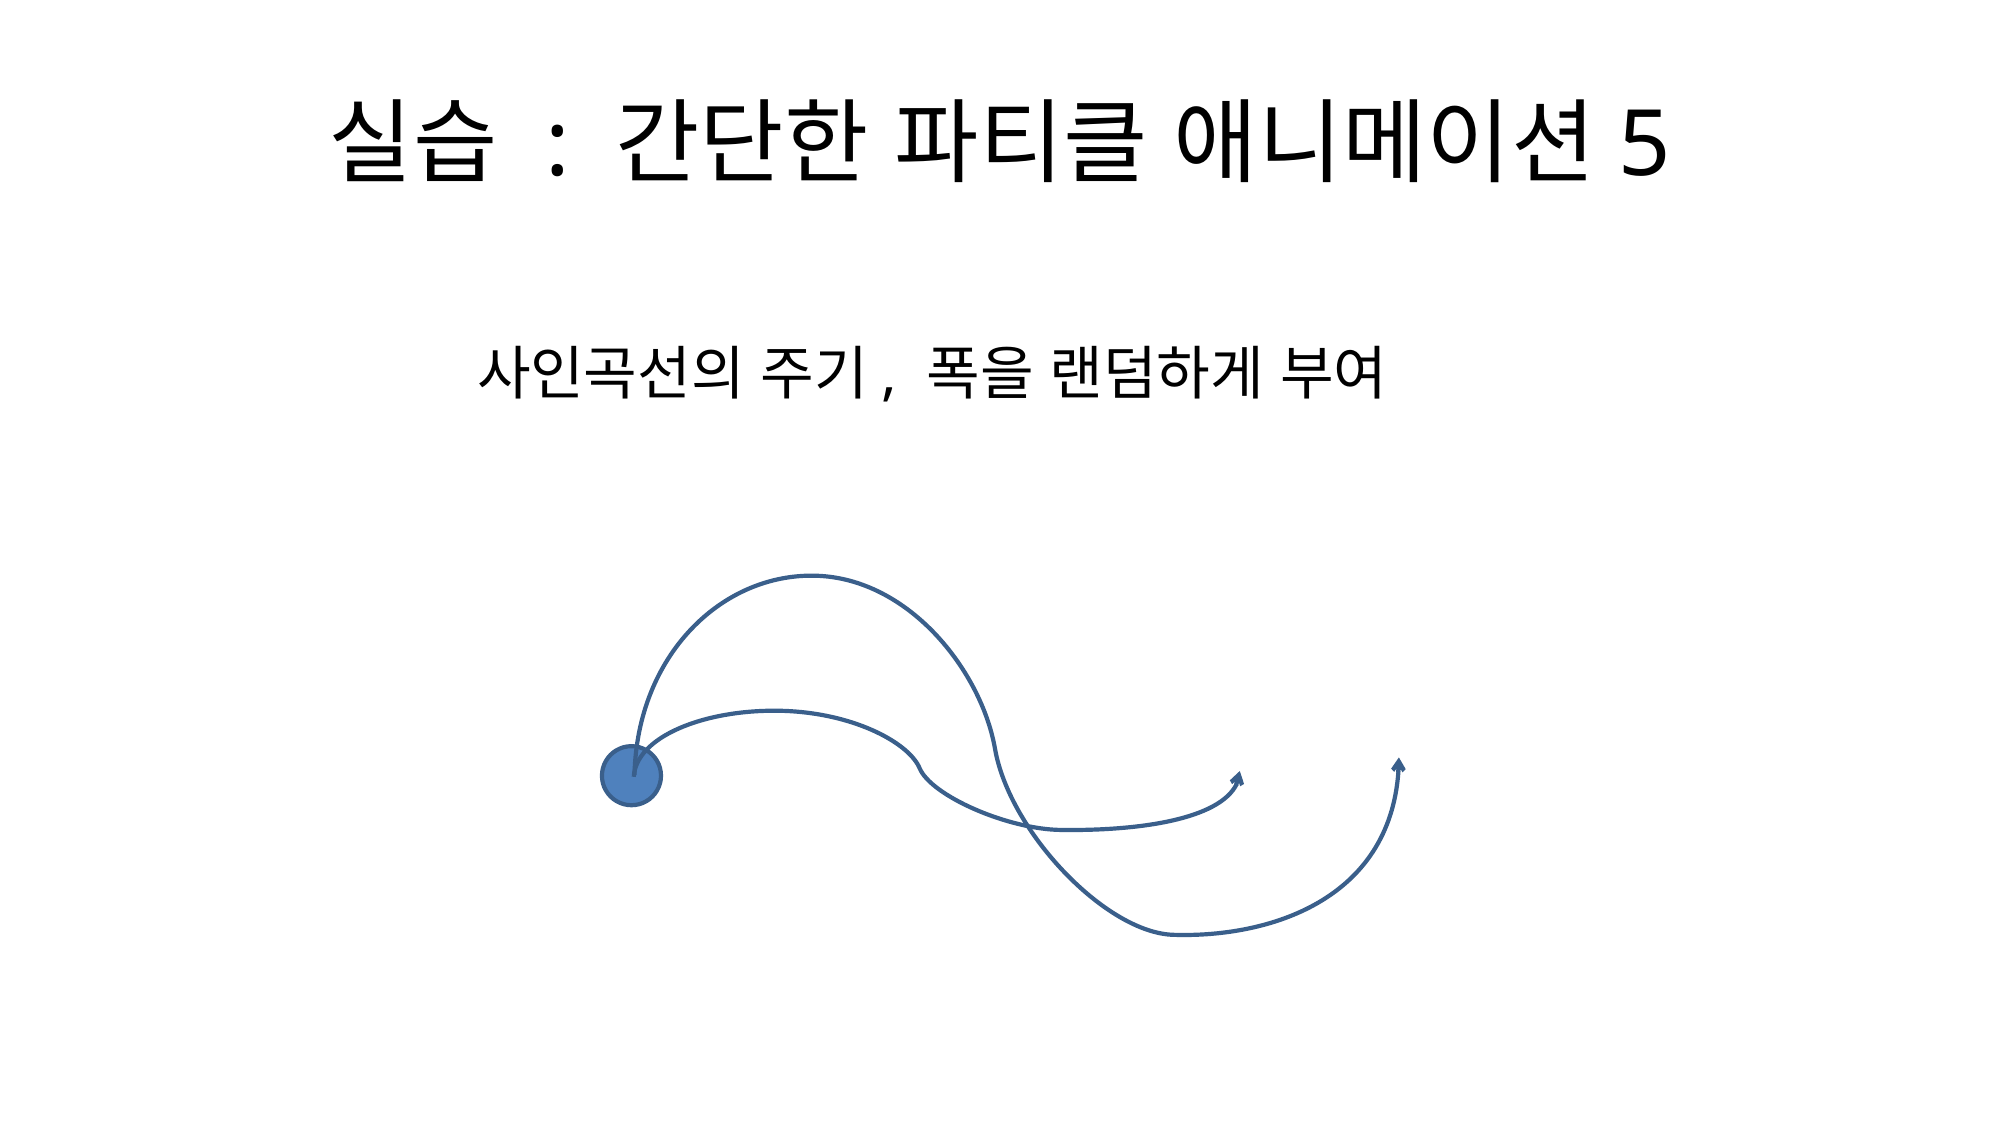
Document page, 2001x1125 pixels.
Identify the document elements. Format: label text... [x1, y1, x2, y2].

title 실습 : 간단한 파티클 애니메이션5 [99, 45, 1900, 233]
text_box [601, 575, 1400, 936]
text_box 사인곡선의 주기, 폭을 랜덤하게 부여 [462, 328, 1750, 414]
